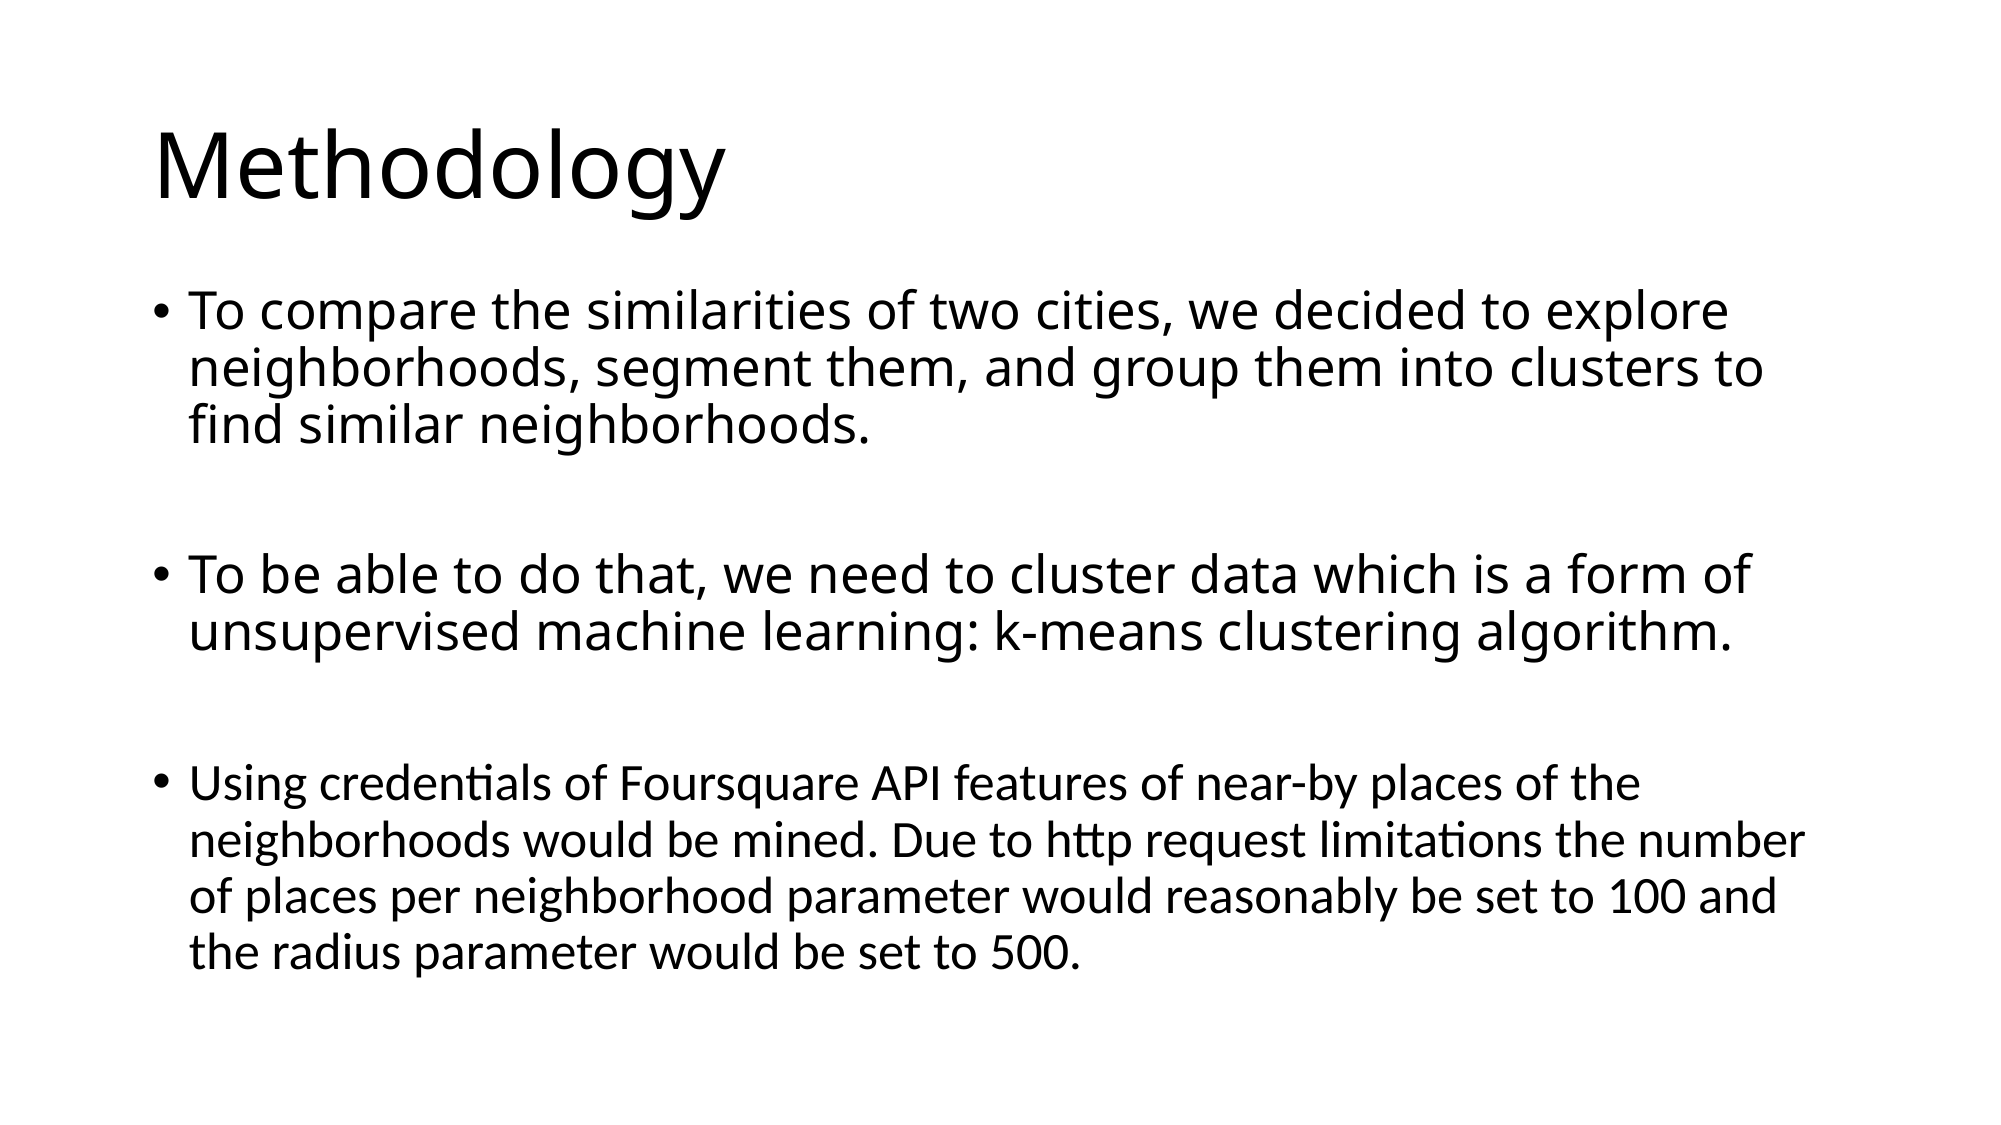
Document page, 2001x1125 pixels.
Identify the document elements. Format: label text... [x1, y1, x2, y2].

list To compare the similarities of two cities, we decided to explore neighborhoods, segment them, and group them into clusters to find similar neighborhoods. To be able to do that, we need to cluster data which is a form of unsupervised machine learning: k-means clustering algorithm. Using credentials of Foursquare API features of near-by places of the neighborhoods would be mined. Due to http request limitations the number of places per neighborhood parameter would reasonably be set to 100 and the radius parameter would be set to 500. [137, 277, 1863, 992]
title Methodology [137, 59, 1863, 277]
